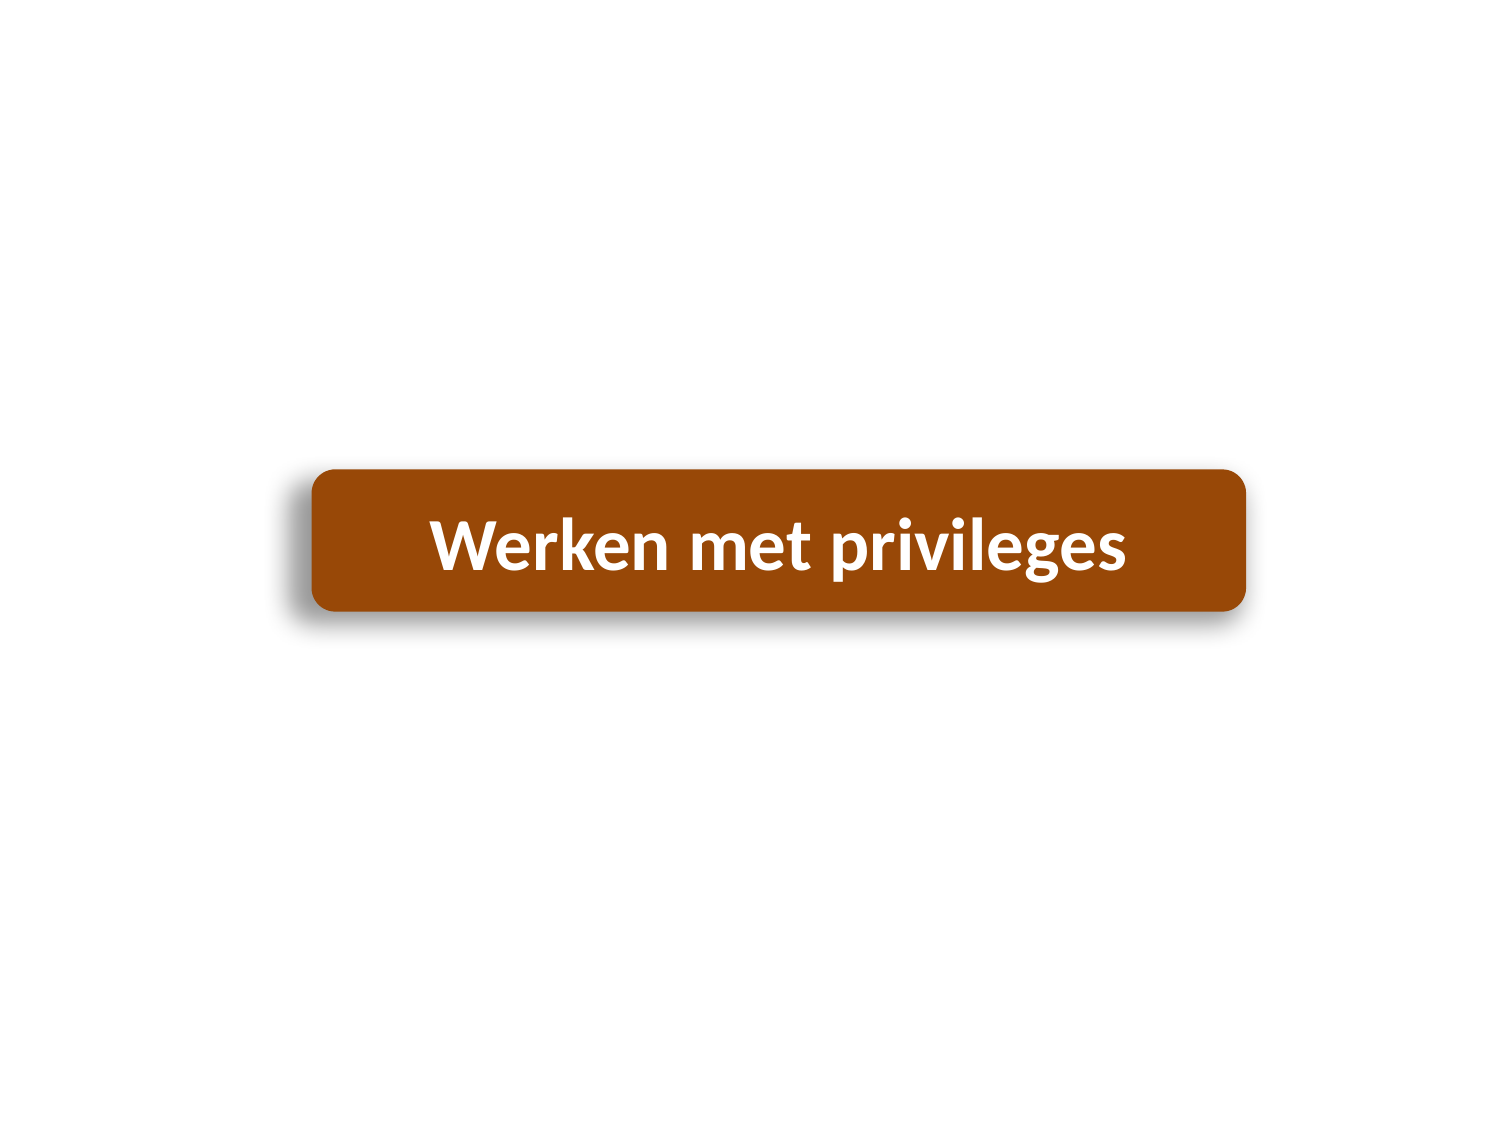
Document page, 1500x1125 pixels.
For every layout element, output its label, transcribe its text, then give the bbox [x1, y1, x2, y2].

text_box Werken met privileges [309, 467, 1249, 614]
